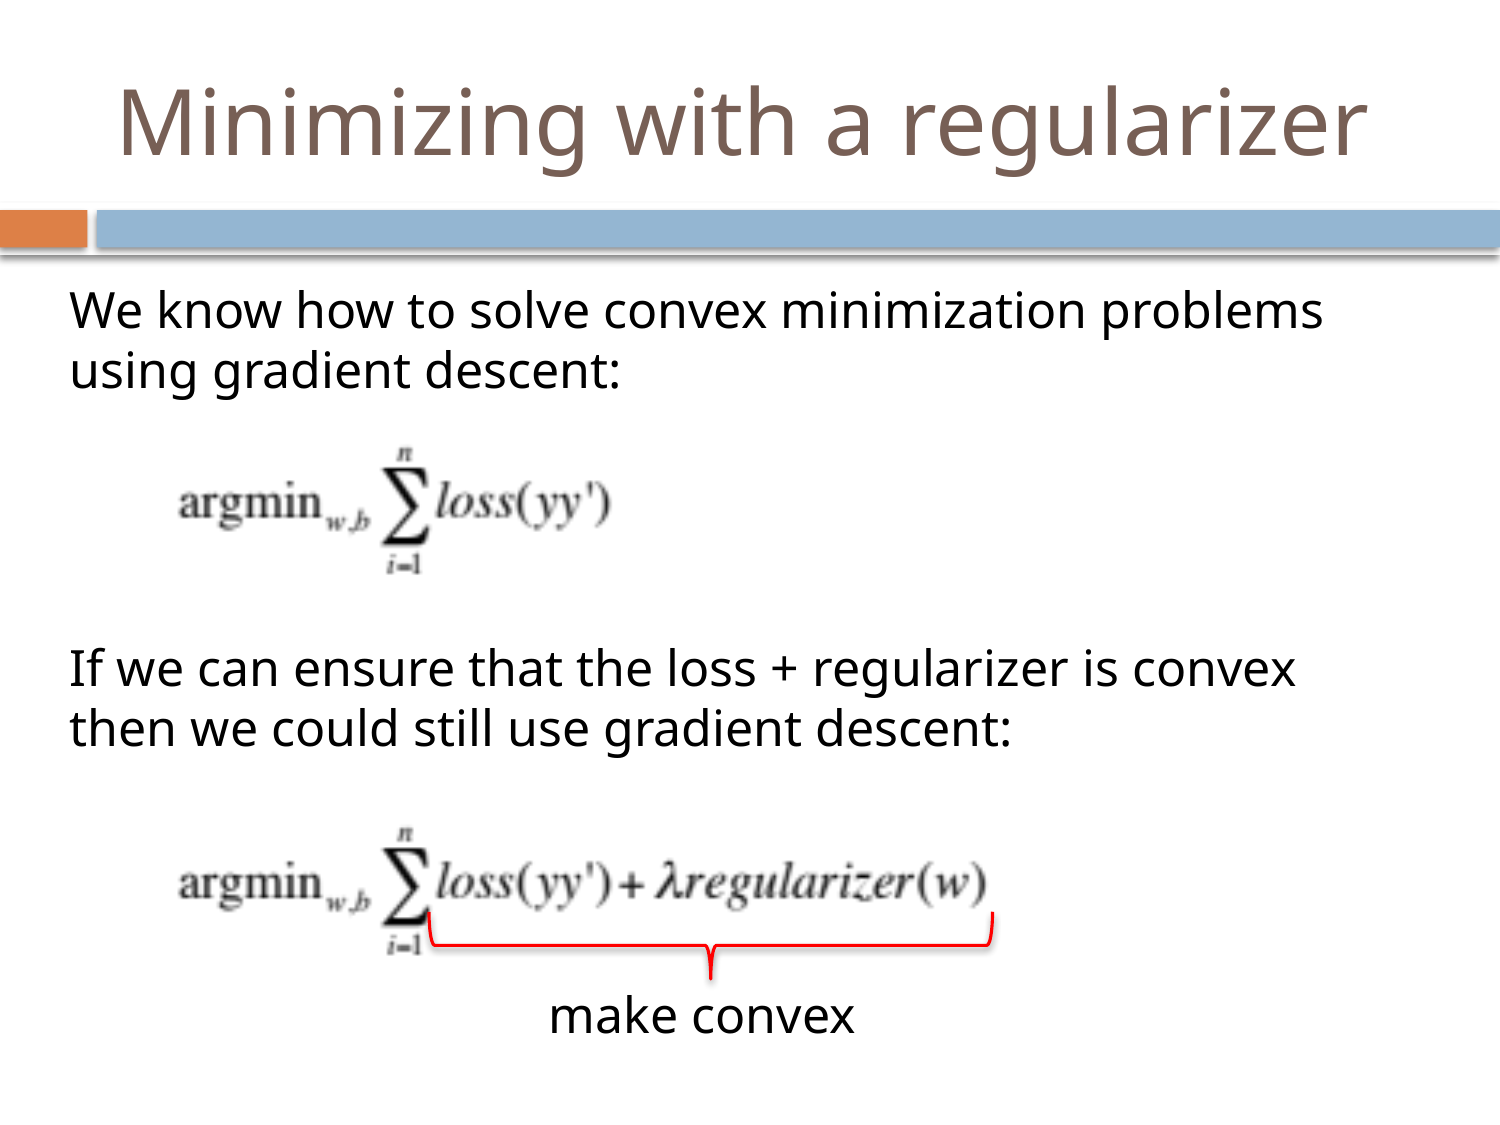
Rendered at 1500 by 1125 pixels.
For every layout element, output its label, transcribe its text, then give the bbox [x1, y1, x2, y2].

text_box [172, 425, 620, 580]
title Minimizing with a regularizer [100, 37, 1438, 200]
text_box We know how to solve convex minimization problems using gradient descent: [54, 271, 1373, 407]
text_box If we can ensure that the loss + regularizer is convex then we could still use gradient descent: [54, 629, 1373, 764]
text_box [172, 806, 993, 960]
text_box make convex [534, 976, 871, 1052]
